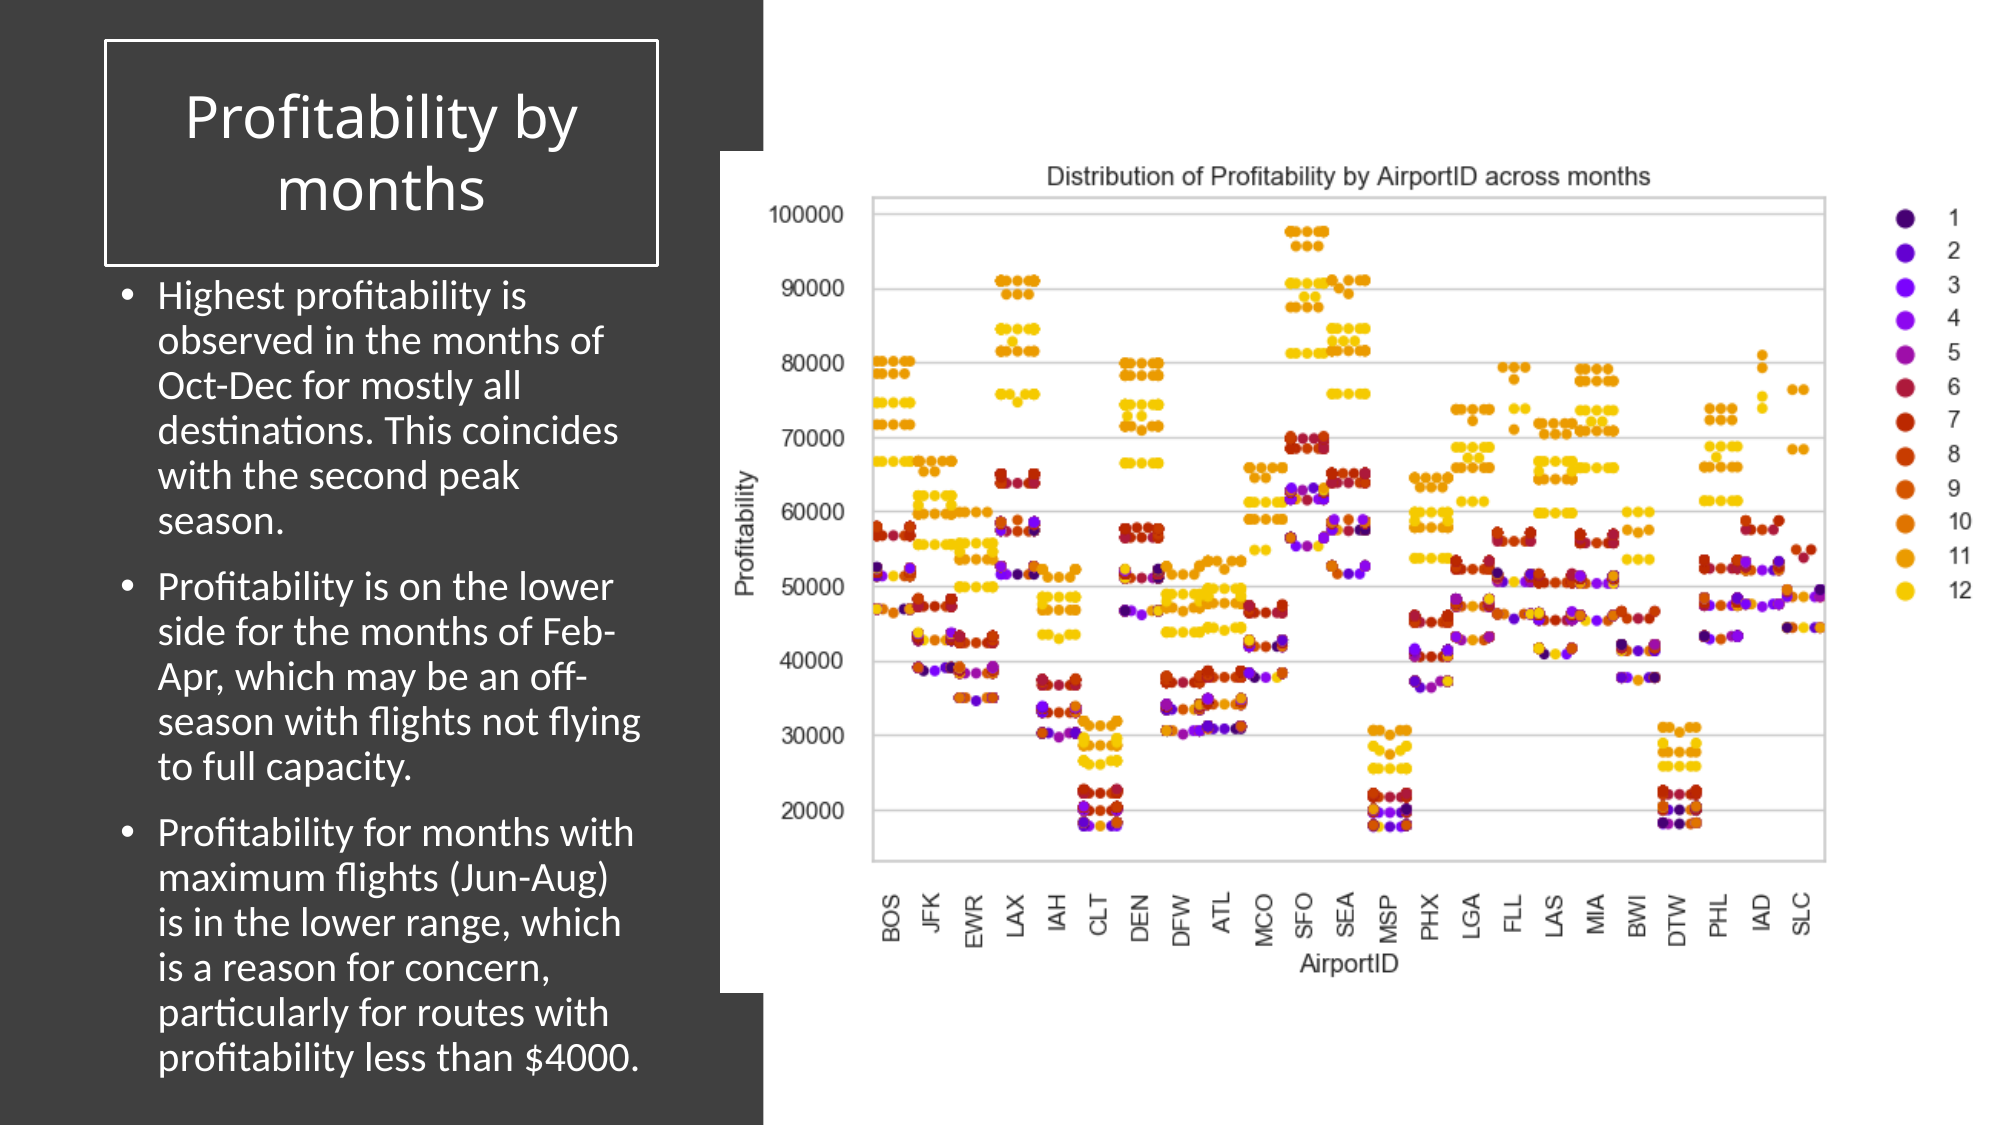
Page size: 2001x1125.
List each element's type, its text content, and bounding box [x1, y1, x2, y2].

picture [720, 151, 1997, 993]
text_box Highest profitability is observed in the months of Oct-Dec for mostly all destinations. This coincides with the second peak season. Profitability is on the lower side for the months of Feb-Apr, which may be an off-season with flights not flying to full capacity. Profitability for months with maximum flights (Jun-Aug) is in the lower range, which is a reason for concern, particularly for routes with profitability less than $4000. [105, 266, 658, 1085]
text_box Profitability by months [105, 40, 658, 266]
text_box [0, 0, 764, 1125]
